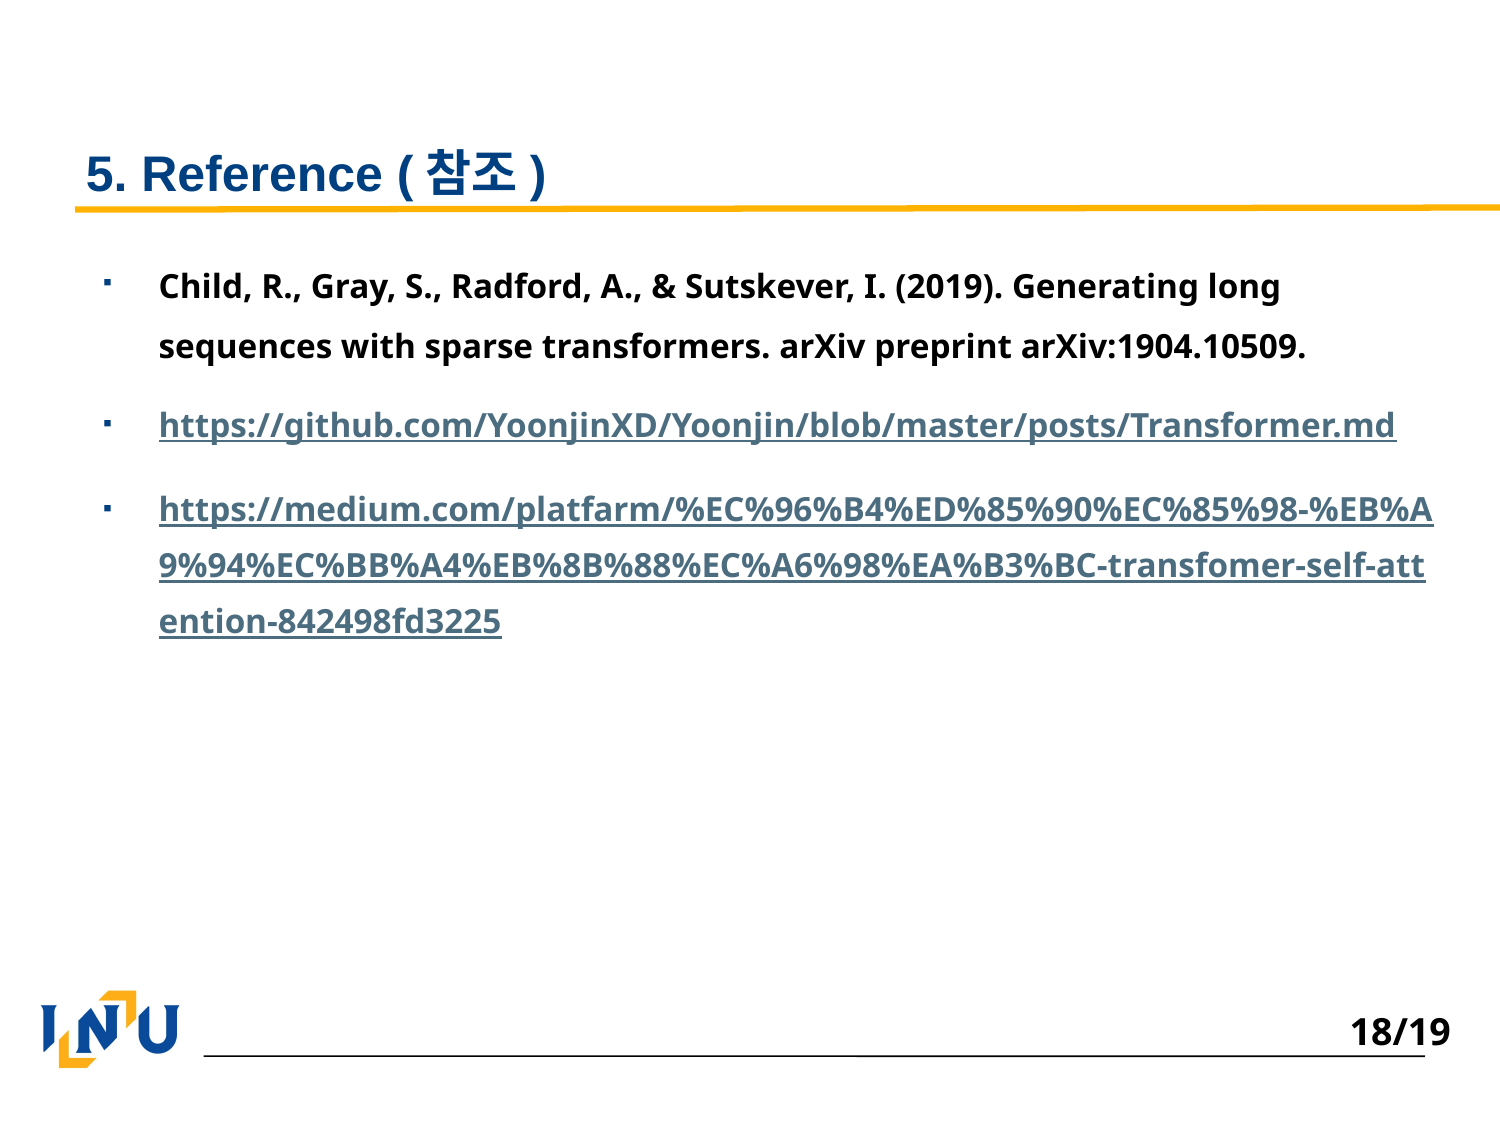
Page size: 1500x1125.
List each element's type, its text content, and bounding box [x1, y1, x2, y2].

title 5. Reference (참조) [70, 119, 1306, 210]
picture [24, 966, 188, 1090]
list Child, R., Gray, S., Radford, A., & Sutskever, I. (2019). Generating long sequences with sparse transformers. arXiv preprint arXiv:1904.10509. https://github.com/YoonjinXD/Yoonjin/blob/master/posts/Transformer.md https://medium.com/platfarm/%EC%96%B4%ED%85%90%EC%85%98-%EB%A9%94%EC%BB%A4%EB%8B%88%EC%A6%98%EA%B3%BC-transfomer-self-attention-842498fd3225 [87, 237, 1457, 1059]
